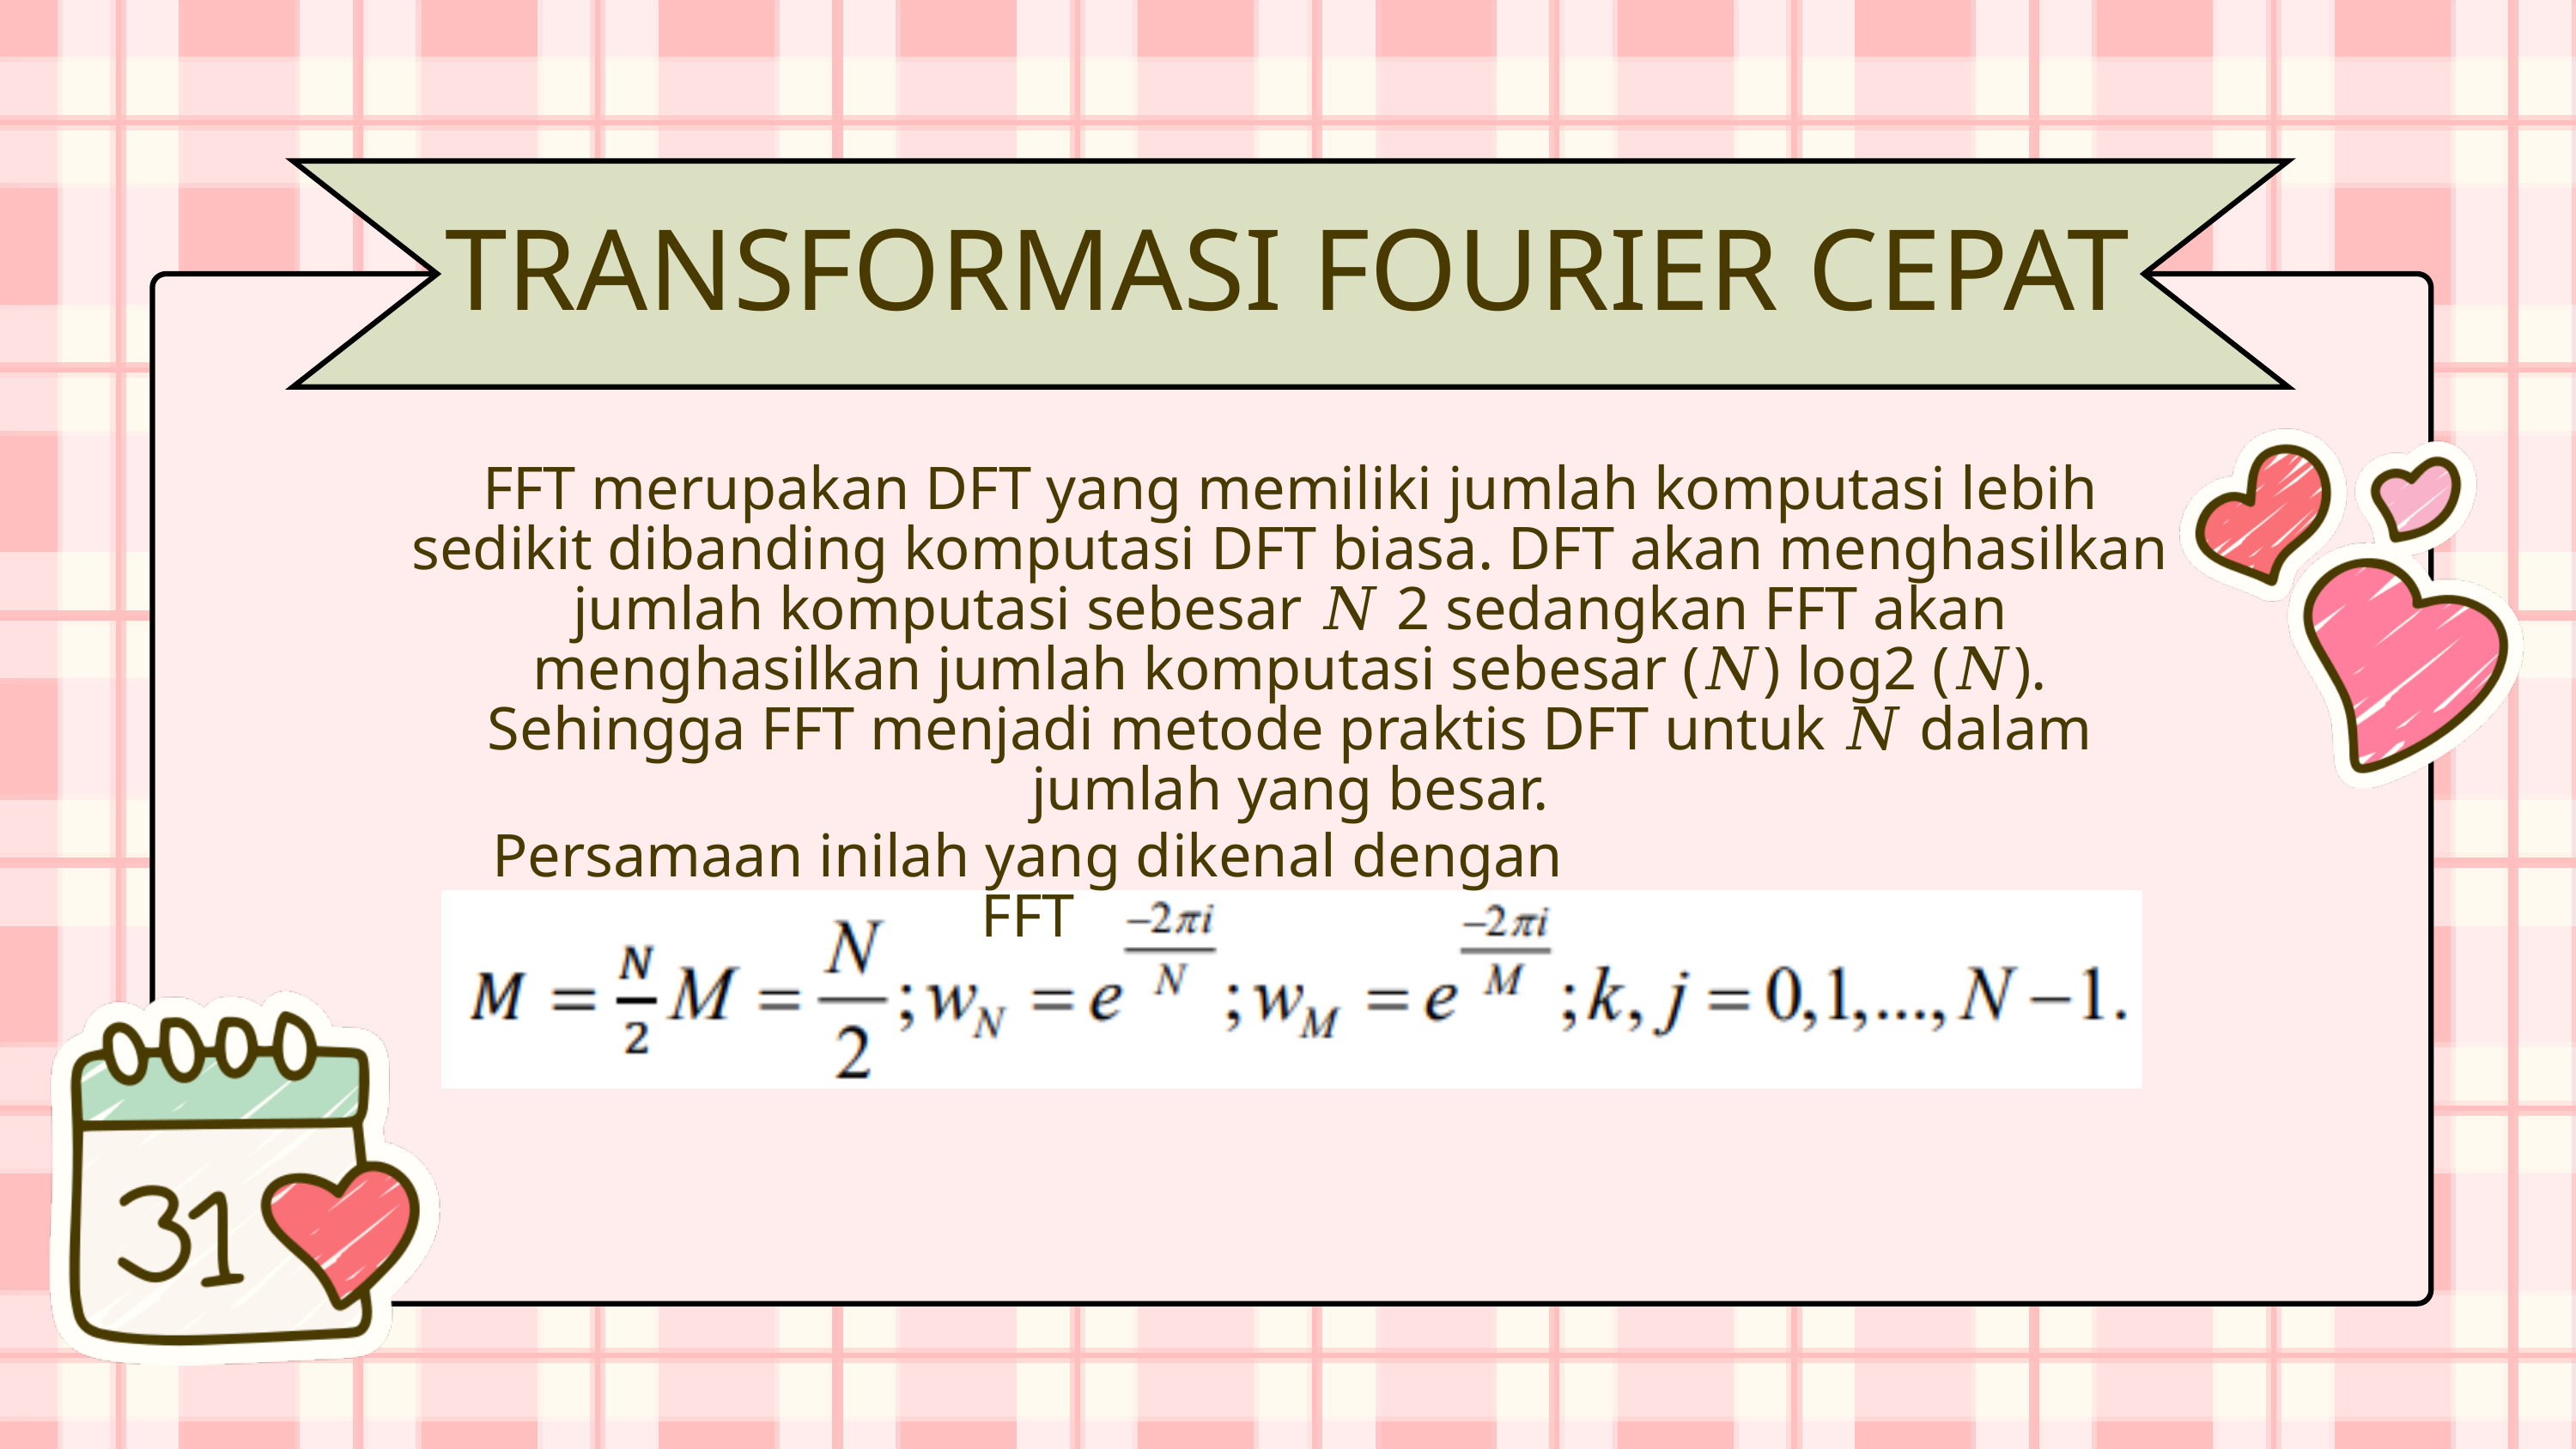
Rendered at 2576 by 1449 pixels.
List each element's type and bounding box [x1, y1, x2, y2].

text_box [152, 273, 2432, 1304]
text_box [293, 161, 2288, 387]
text_box [2438, 427, 2528, 789]
text_box [0, 0, 2576, 1449]
text_box [49, 989, 441, 1367]
